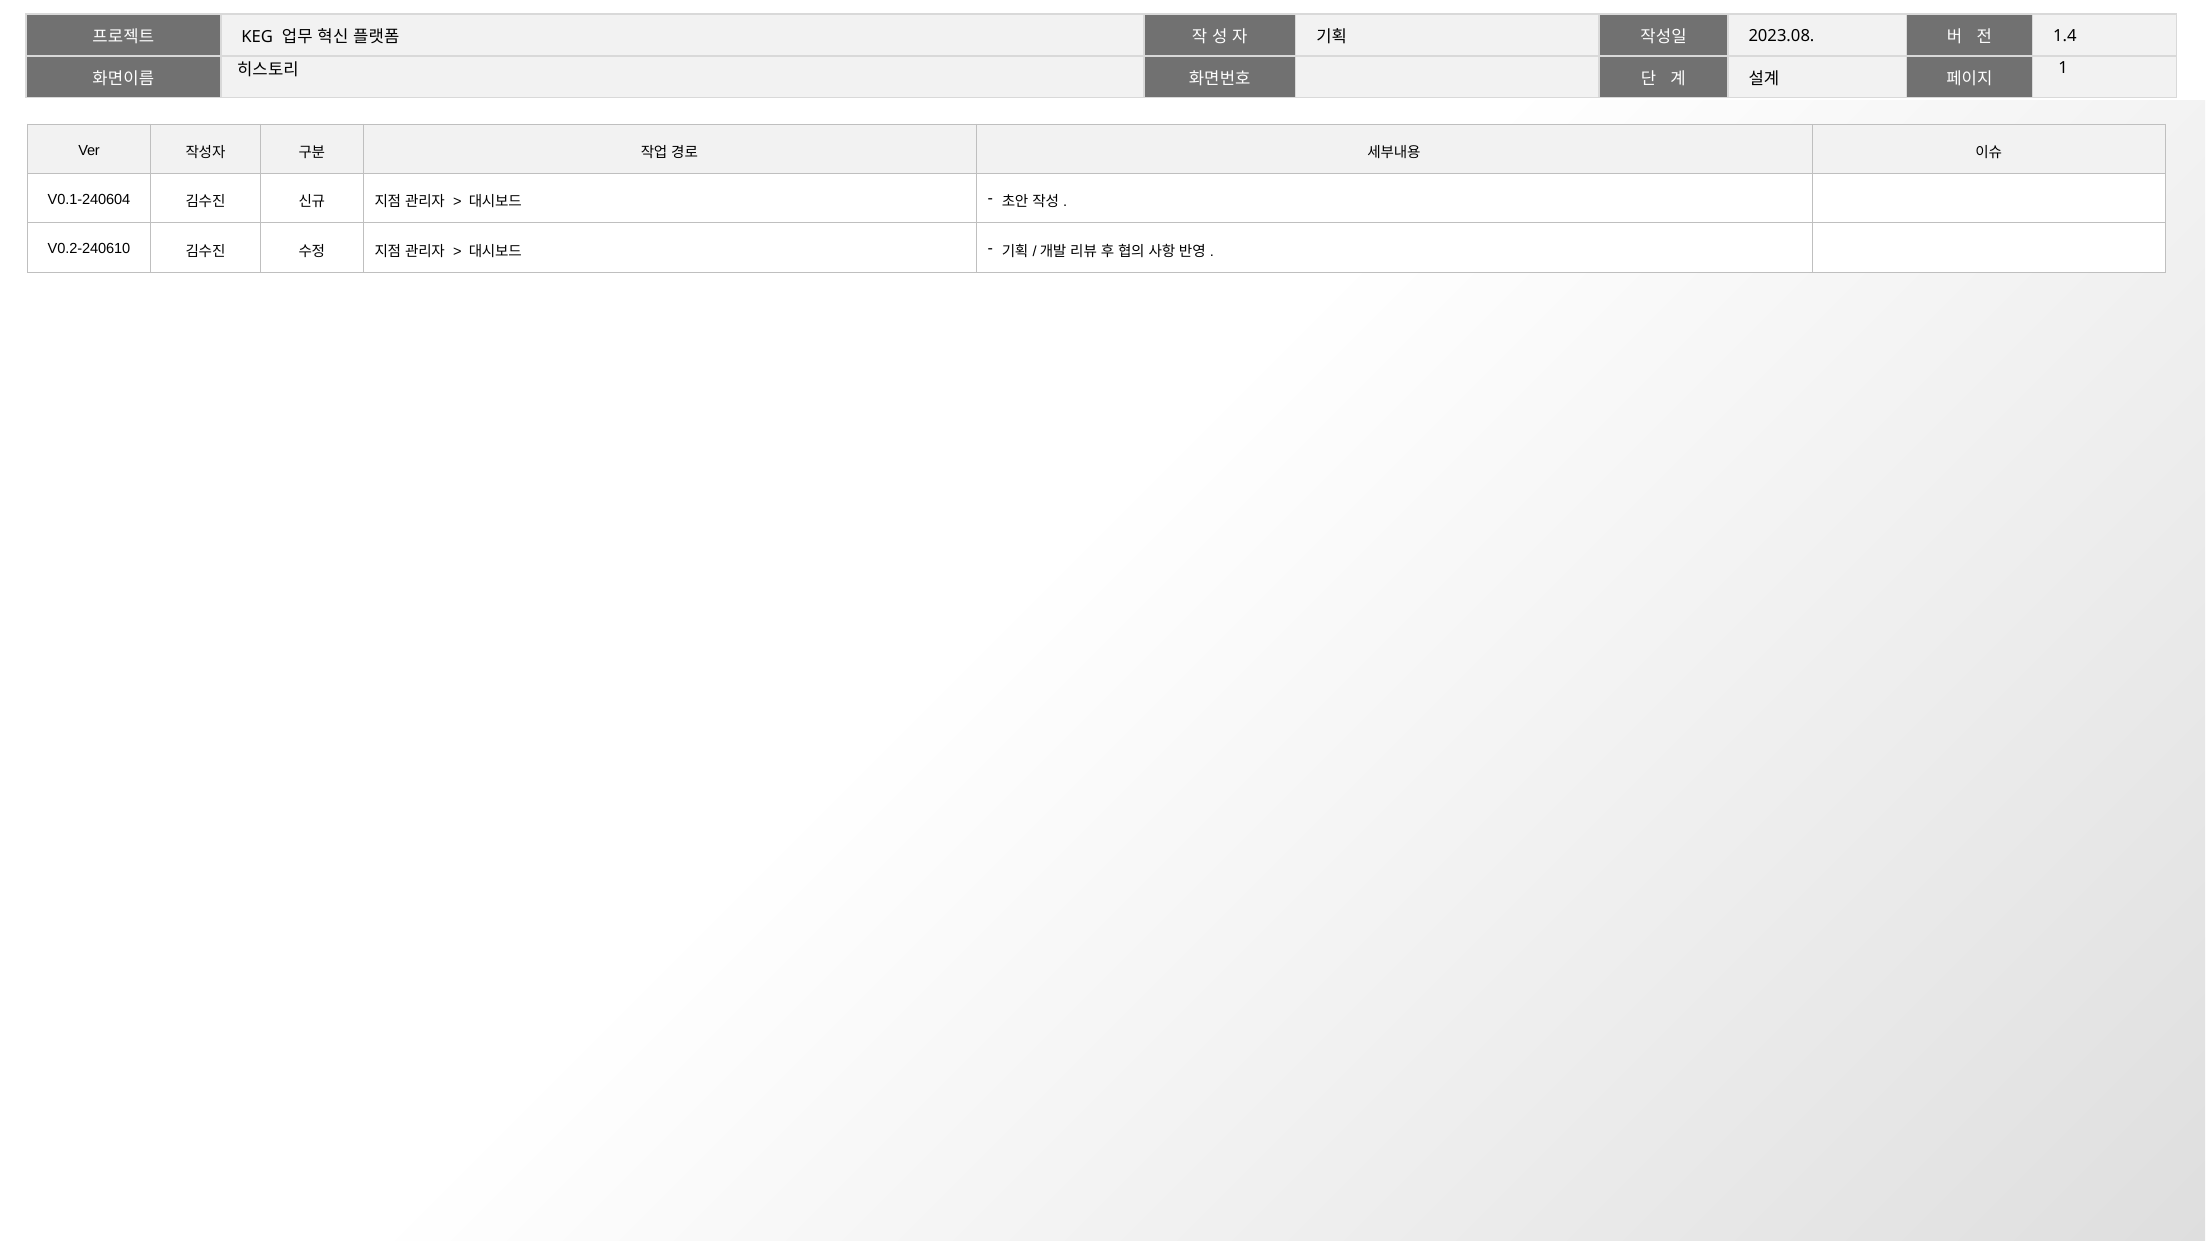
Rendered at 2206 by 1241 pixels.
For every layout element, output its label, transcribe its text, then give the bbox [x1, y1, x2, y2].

table_header 이슈 [1813, 125, 2165, 173]
table_cell 수정 [261, 223, 363, 272]
table_cell 초안 작성. [977, 174, 1812, 222]
table_cell 지점 관리자 > 대시보드 [364, 174, 976, 222]
table_cell 김수진 [151, 174, 260, 222]
table_header 작업 경로 [364, 125, 976, 173]
table_header 작성자 [151, 125, 260, 173]
table_cell 신규 [261, 174, 363, 222]
table_cell 김수진 [151, 223, 260, 272]
table_cell 기획/개발 리뷰 후 협의 사항 반영. [977, 223, 1812, 272]
table_cell [1813, 223, 2165, 272]
table_cell V0.1-240604 [28, 174, 150, 222]
title 히스토리 [220, 56, 1034, 81]
table_header Ver [28, 125, 150, 173]
table_cell 지점 관리자 > 대시보드 [364, 223, 976, 272]
slide_number 0 [2043, 56, 2152, 80]
table_cell [1813, 174, 2165, 222]
table_header 세부내용 [977, 125, 1812, 173]
table_cell V0.2-240610 [28, 223, 150, 272]
table_header 구분 [261, 125, 363, 173]
